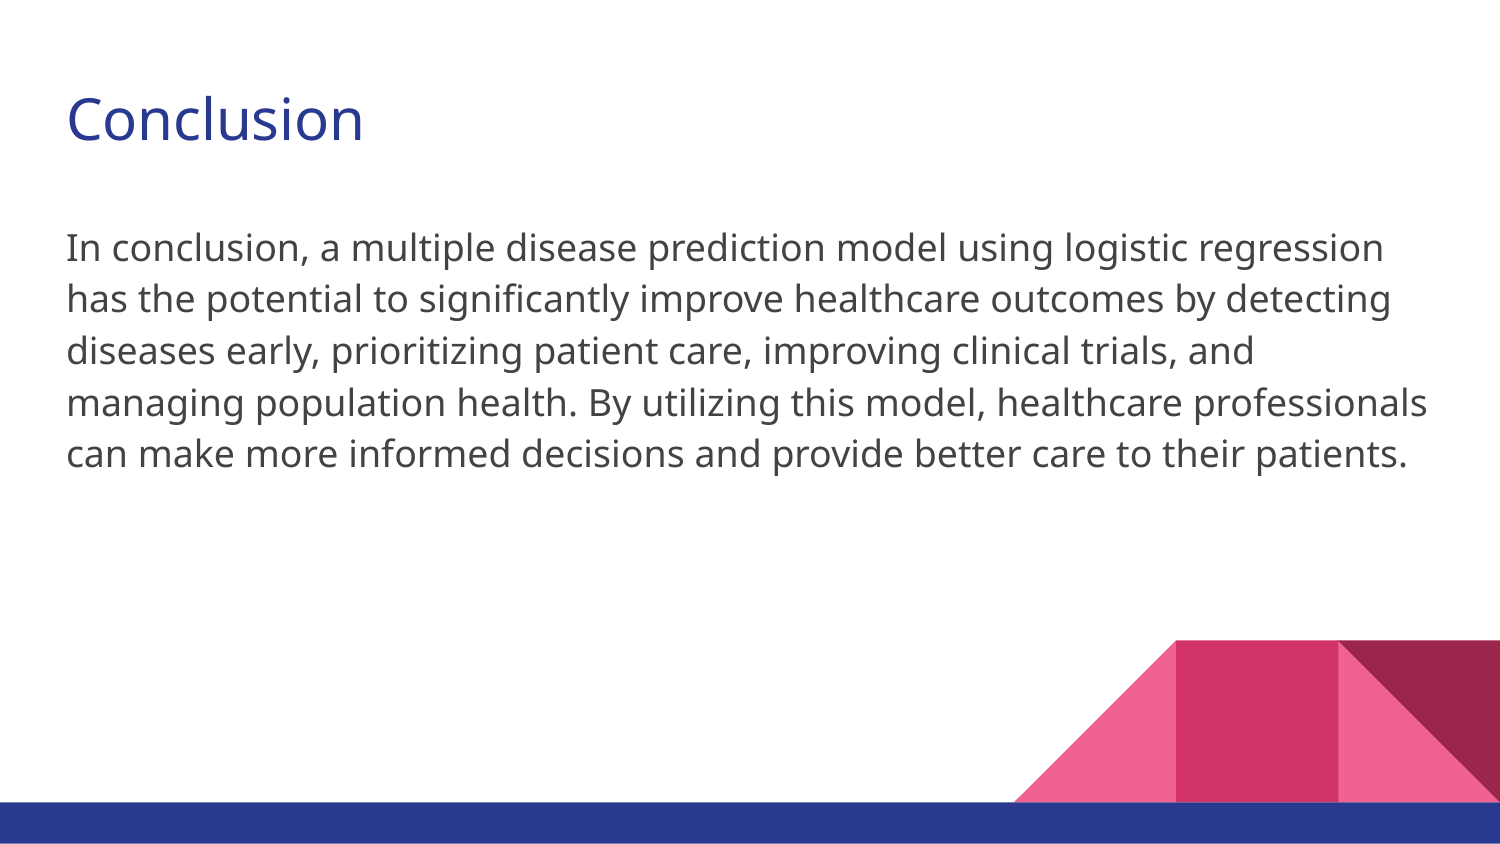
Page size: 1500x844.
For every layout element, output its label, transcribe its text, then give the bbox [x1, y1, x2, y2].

title Conclusion [51, 67, 1449, 167]
list In conclusion, a multiple disease prediction model using logistic regression has the potential to significantly improve healthcare outcomes by detecting diseases early, prioritizing patient care, improving clinical trials, and managing population health. By utilizing this model, healthcare professionals can make more informed decisions and provide better care to their patients. [51, 201, 1449, 750]
